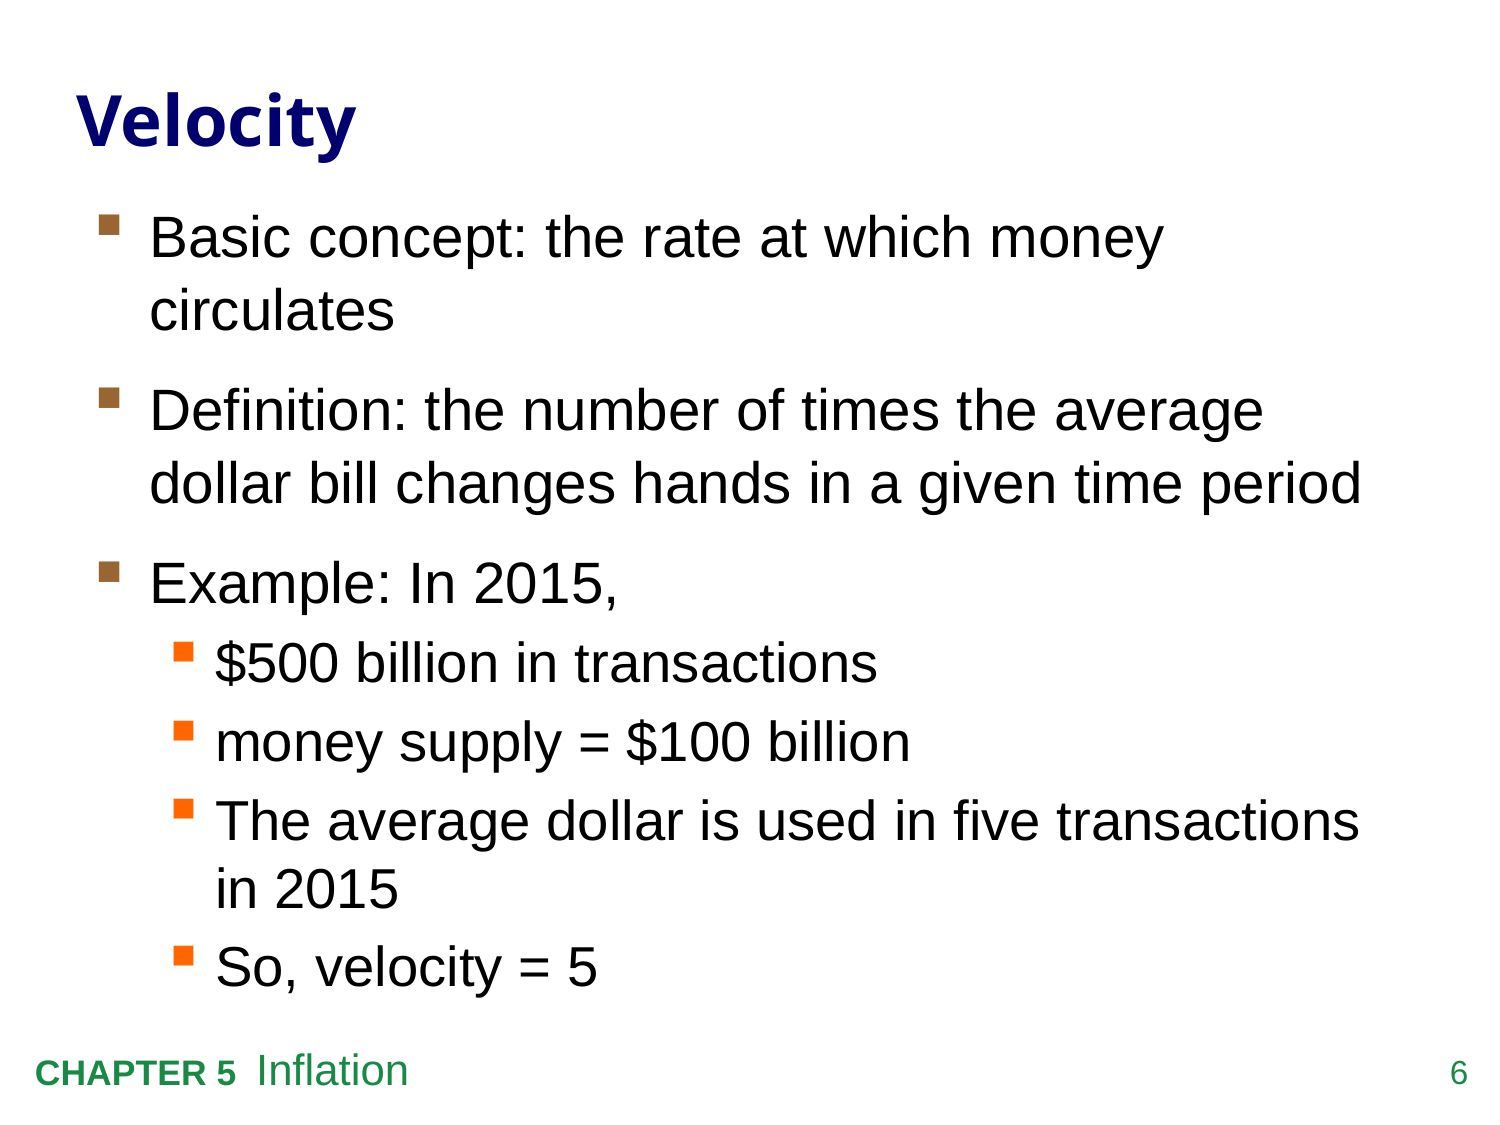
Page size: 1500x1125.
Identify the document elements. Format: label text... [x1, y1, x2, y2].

list Basic concept: the rate at which money circulates Definition: the number of times the average dollar bill changes hands in a given time period Example: In 2015, $500 billion in transactions money supply = $100 billion The average dollar is used in five transactions in 2015 So, velocity = 5 [78, 188, 1425, 990]
title Velocity [76, 38, 1430, 193]
